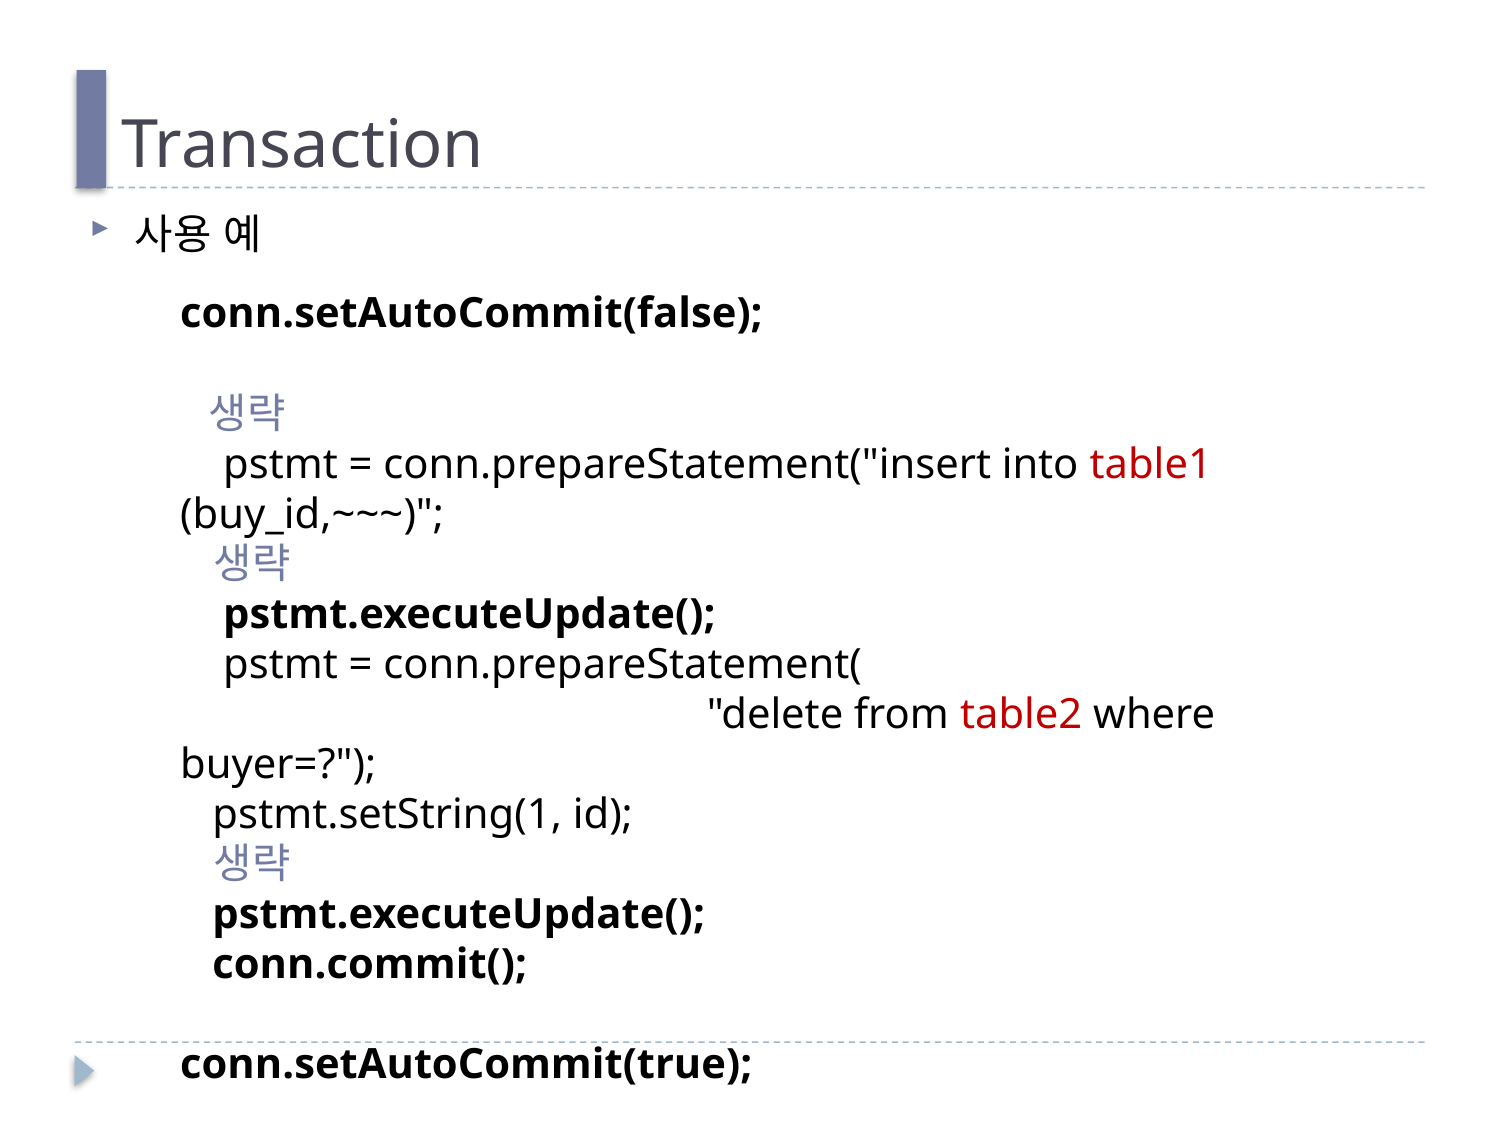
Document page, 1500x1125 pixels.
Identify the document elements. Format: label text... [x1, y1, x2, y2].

text_box conn.setAutoCommit(false); 생략 pstmt = conn.prepareStatement("insert into table1 (buy_id,~~~)"; 생략 pstmt.executeUpdate(); pstmt = conn.prepareStatement( "delete from table2 where buyer=?"); pstmt.setString(1, id); 생략 pstmt.executeUpdate(); conn.commit(); conn.setAutoCommit(true); [135, 278, 1388, 1094]
list 사용 예 [75, 200, 1425, 1010]
title Transaction [106, 70, 1425, 189]
